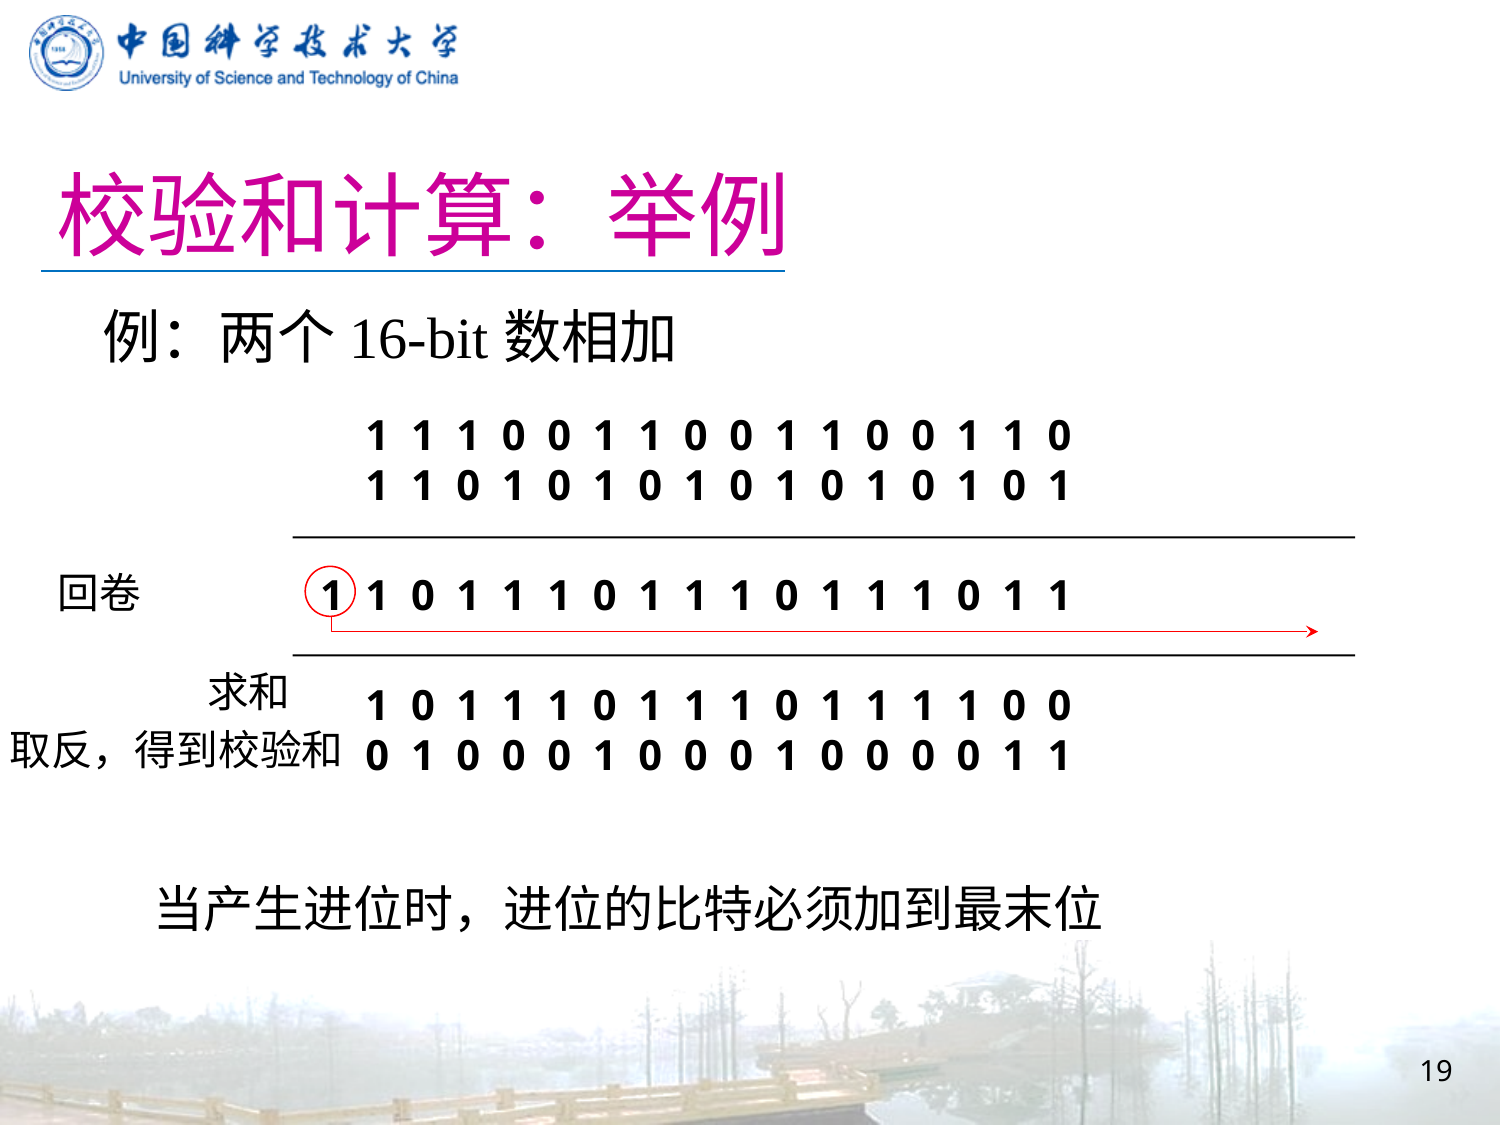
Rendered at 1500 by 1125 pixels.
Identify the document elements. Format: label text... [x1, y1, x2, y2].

text_box 物理层 [0, 940, 1500, 1125]
text_box 1 1 1 1 0 0 1 1 0 0 1 1 0 0 1 1 0 1 1 1 0 1 0 1 0 1 0 1 0 1 0 1 0 1 1 1 0 1 1 1 0 1 1 1 0 1 1 1 0 1 1 1 1 0 1 1 1 0 1 1 1 0 1 1 1 1 0 0 1 0 1 0 0 0 1 0 0 0 1 0 0 0 0 1 1 [305, 401, 1356, 537]
slide_number 19 [1154, 1023, 1468, 1100]
text_box 回卷 [43, 559, 157, 624]
text_box 例：两个16-bit数相加 [87, 272, 1363, 722]
text_box [305, 566, 356, 617]
picture [29, 15, 461, 91]
text_box 1 1 1 1 0 0 1 1 0 0 1 1 0 0 1 1 0 1 1 1 0 1 0 1 0 1 0 1 0 1 0 1 0 1 1 1 0 1 1 1 0 1 1 1 0 1 1 1 0 1 1 1 1 0 1 1 1 0 1 1 1 0 1 1 1 1 0 0 1 0 1 0 0 0 1 0 0 0 1 0 0 0 0 1 1 [305, 656, 1356, 787]
title 校验和计算：举例 [40, 34, 1468, 276]
text_box 求和 [192, 658, 306, 716]
text_box 取反，得到校验和 [0, 716, 359, 782]
text_box 当产生进位时，进位的比特必须加到最末位 [139, 869, 1401, 945]
text_box [331, 616, 1319, 638]
text_box 1 1 1 1 0 0 1 1 0 0 1 1 0 0 1 1 0 1 1 1 0 1 0 1 0 1 0 1 0 1 0 1 0 1 1 1 0 1 1 1 0 1 1 1 0 1 1 1 0 1 1 1 1 0 1 1 1 0 1 1 1 0 1 1 1 1 0 0 1 0 1 0 0 0 1 0 0 0 1 0 0 0 0 1 1 [305, 538, 1356, 655]
